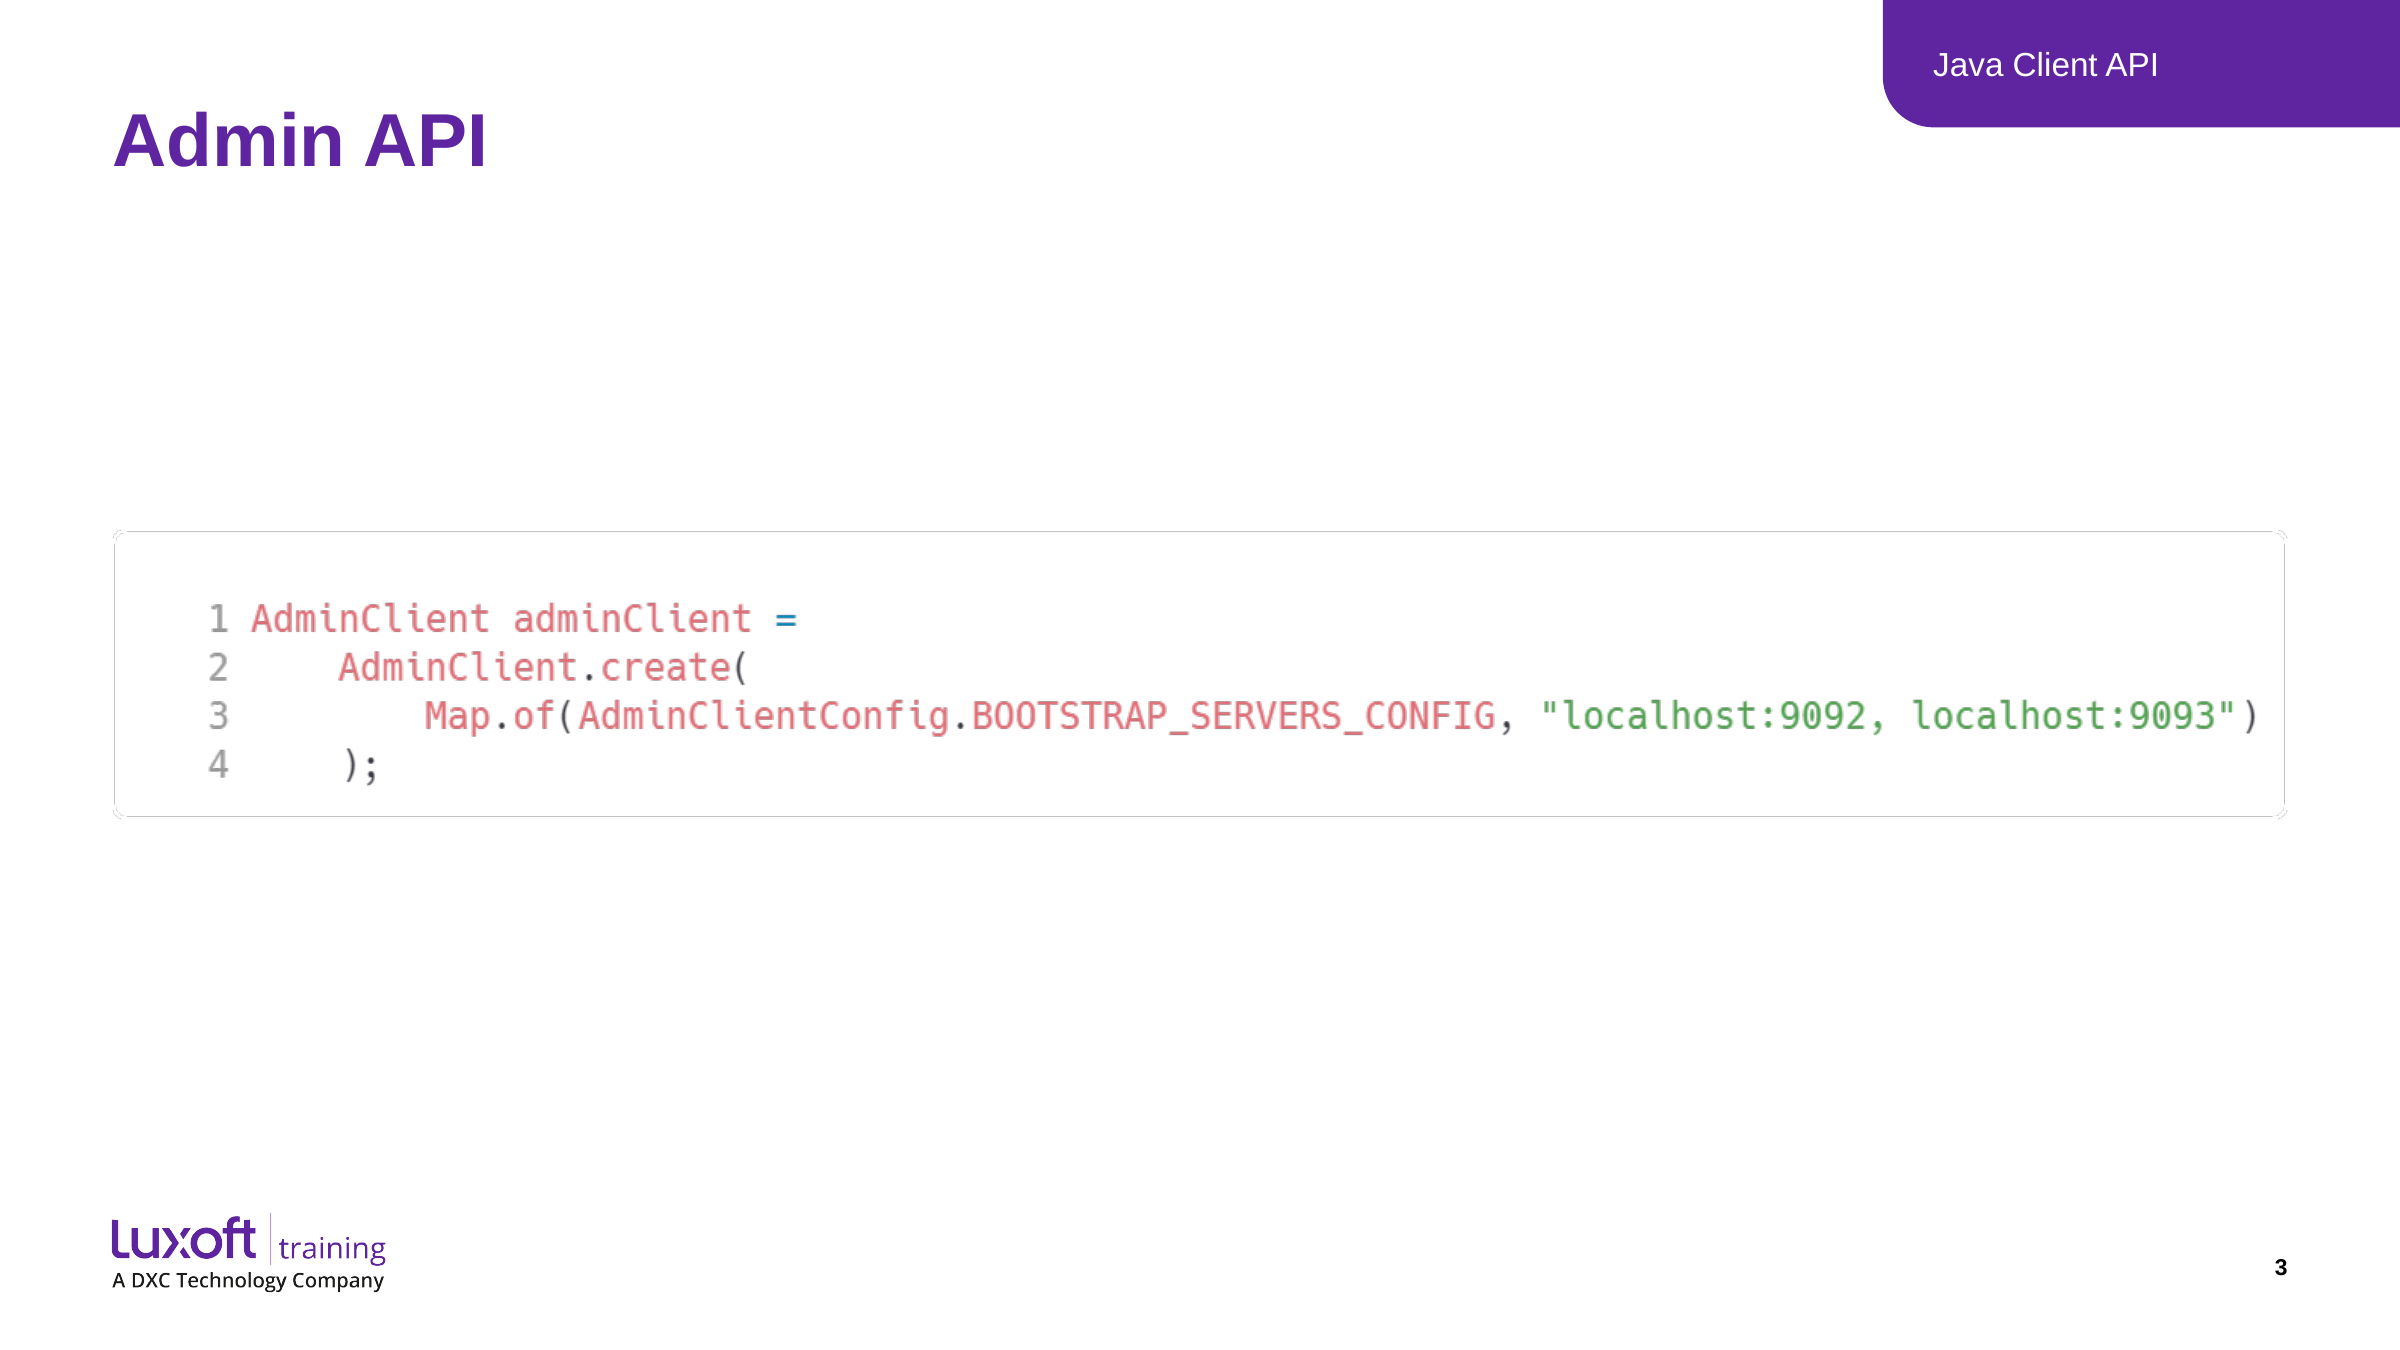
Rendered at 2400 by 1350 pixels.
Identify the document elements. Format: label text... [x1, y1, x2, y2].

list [112, 529, 2288, 821]
title Admin API [112, 104, 1862, 216]
picture [81, 1184, 418, 1323]
text_box Java Client API [1918, 0, 2365, 128]
